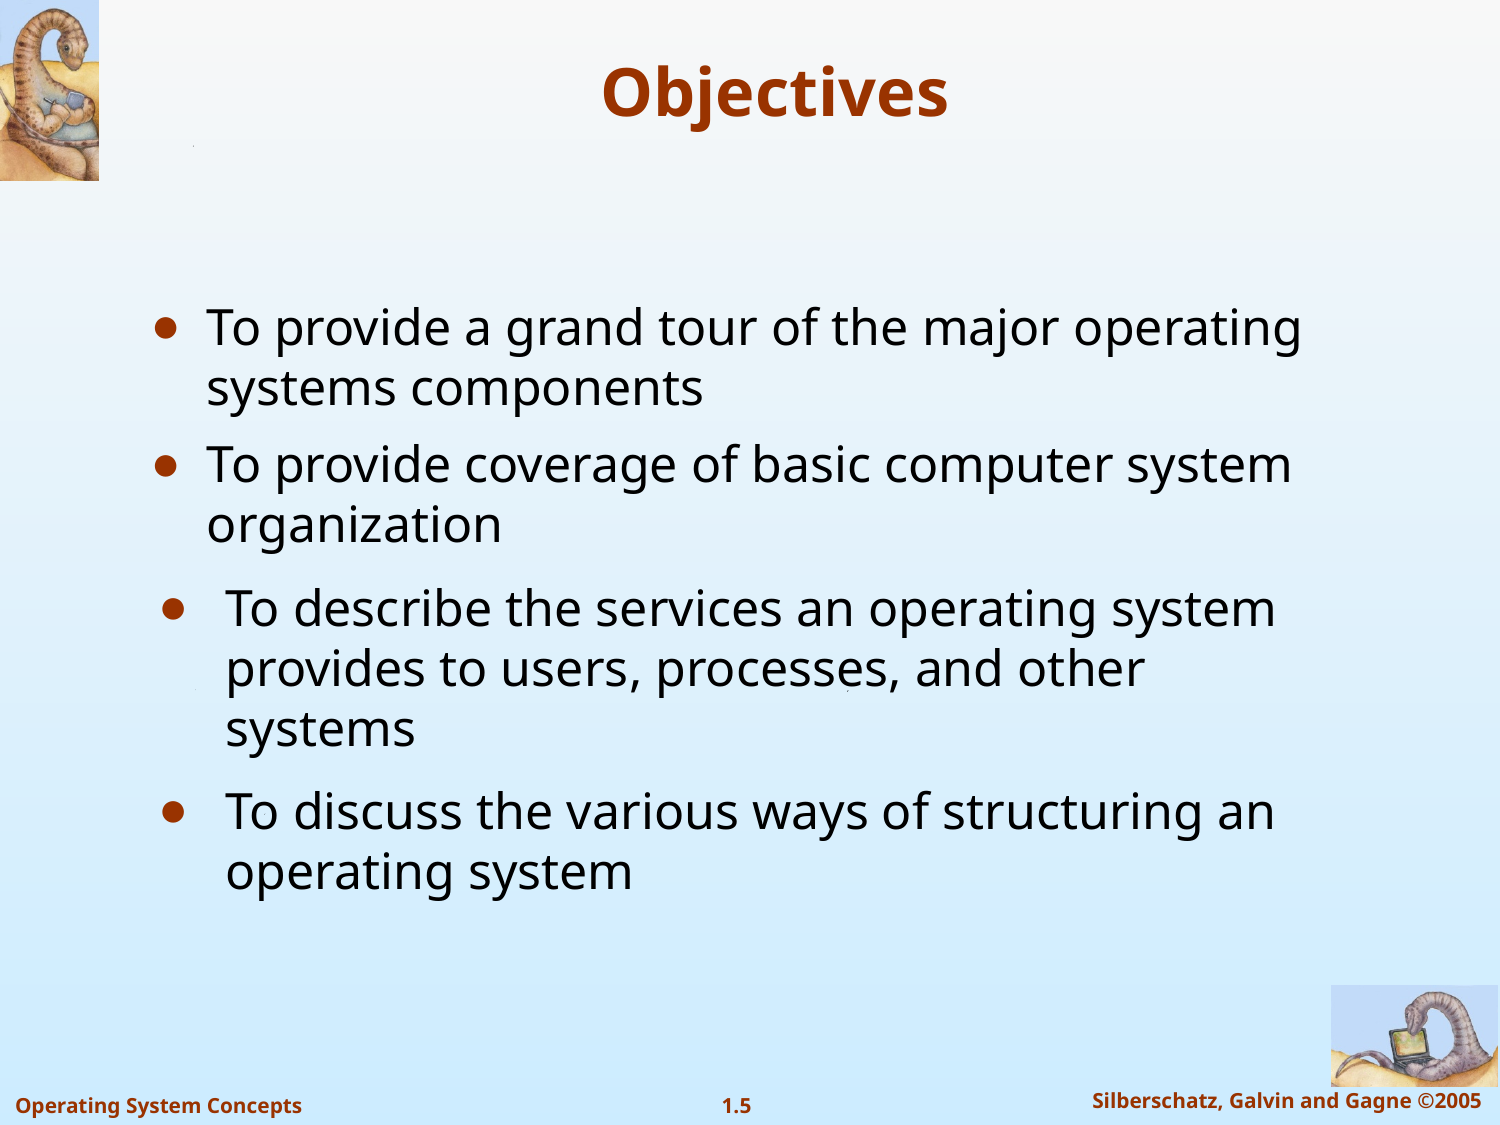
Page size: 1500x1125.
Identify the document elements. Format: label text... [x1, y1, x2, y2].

picture [1331, 985, 1498, 1087]
title Objectives [112, 37, 1438, 138]
list To provide a grand tour of the major operating systems components To provide coverage of basic computer system organization To describe the services an operating system provides to users, processes, and other systems To discuss the various ways of structuring an operating system [135, 210, 1342, 946]
picture [0, 0, 99, 181]
